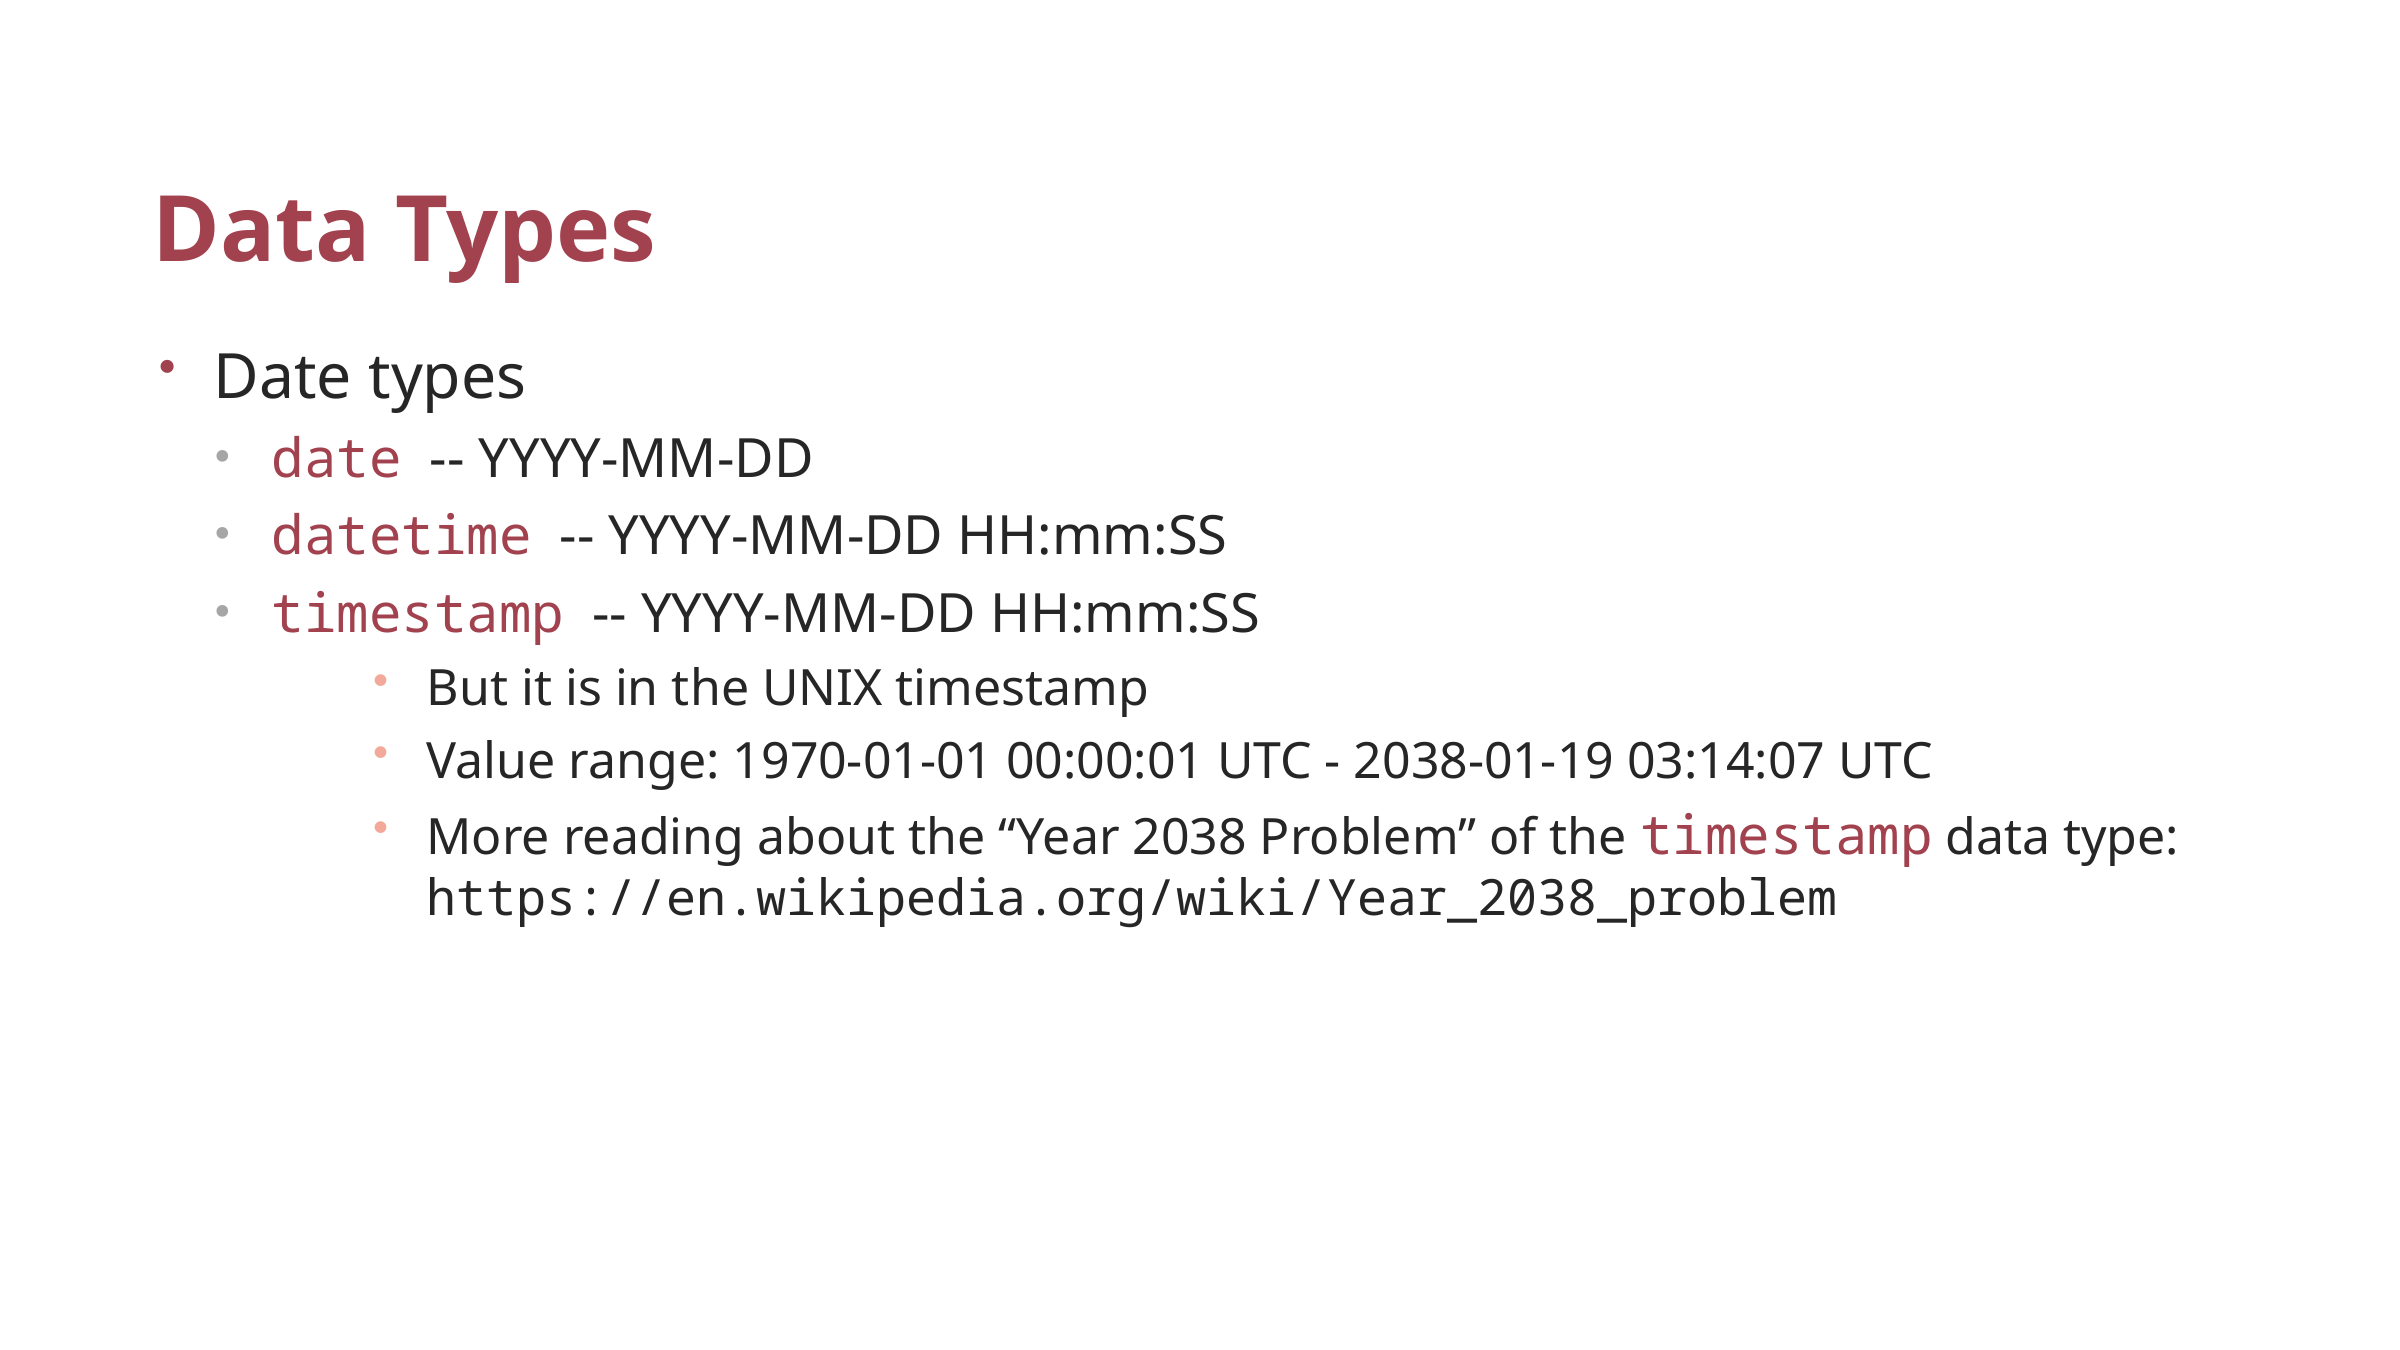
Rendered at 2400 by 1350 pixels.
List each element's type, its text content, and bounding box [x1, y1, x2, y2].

title Data Types [137, 54, 2263, 288]
list Date types date -- YYYY-MM-DD datetime -- YYYY-MM-DD HH:mm:SS timestamp -- YYYY-MM-DD HH:mm:SS But it is in the UNIX timestamp Value range: 1970-01-01 00:00:01 UTC - 2038-01-19 03:14:07 UTC More reading about the “Year 2038 Problem” of the timestamp data type: https://en.wikipedia.org/wiki/Year_2038_problem [137, 324, 2263, 1200]
